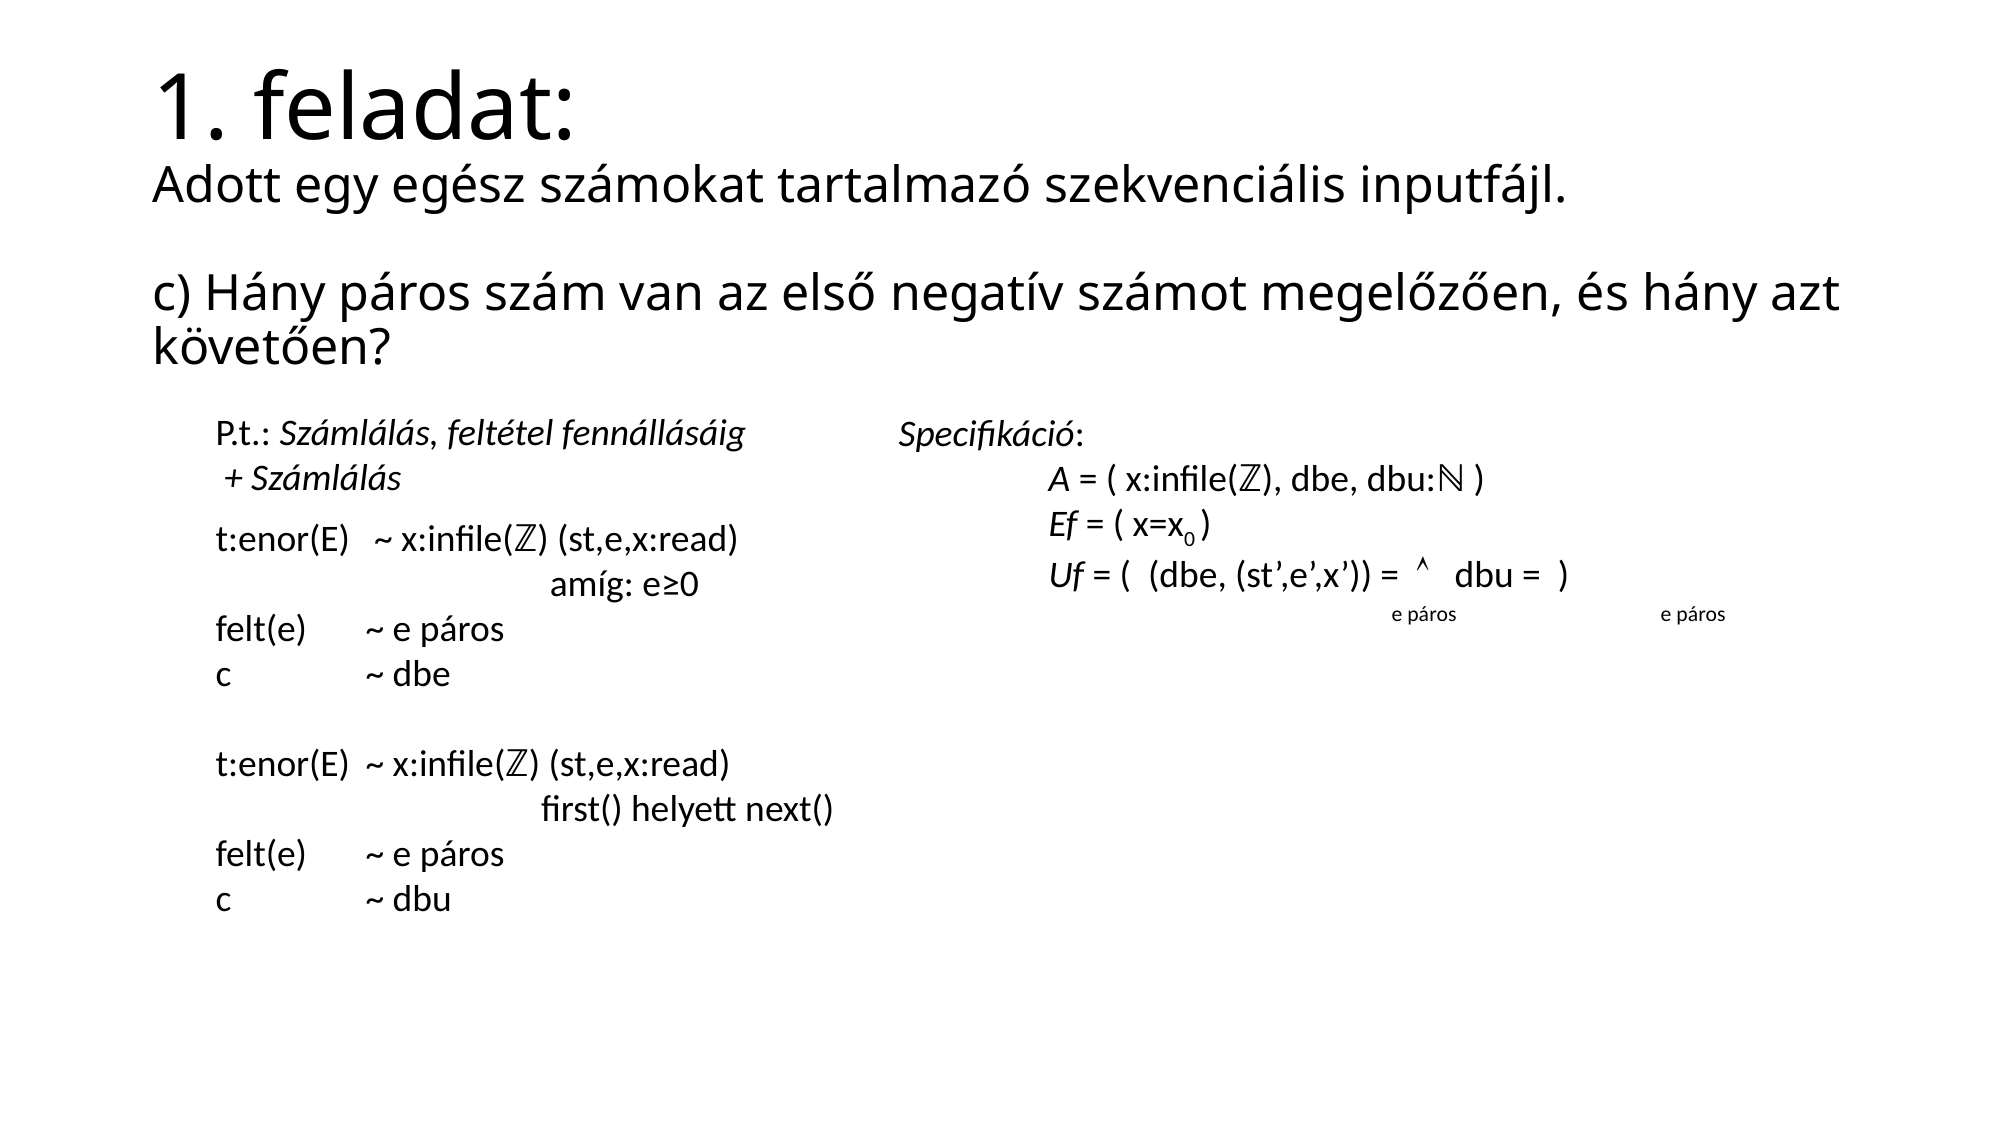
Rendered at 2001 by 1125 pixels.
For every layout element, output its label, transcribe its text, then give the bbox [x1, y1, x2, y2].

title 1. feladat: Adott egy egész számokat tartalmazó szekvenciális inputfájl. c) Hány páros szám van az első negatív számot megelőzően, és hány azt követően? [137, 34, 1863, 401]
text_box P.t.: Számlálás, feltétel fennállásáig + Számlálás [200, 400, 765, 506]
text_box t:enor(E) ~ x:infile(ℤ) (st,e,x:read) amíg: e≥0 felt(e) ~ e páros c ~ dbe t:enor(E) ~ x:infile(ℤ) (st,e,x:read) first() helyett next() felt(e) ~ e páros c ~ dbu [200, 506, 1112, 927]
